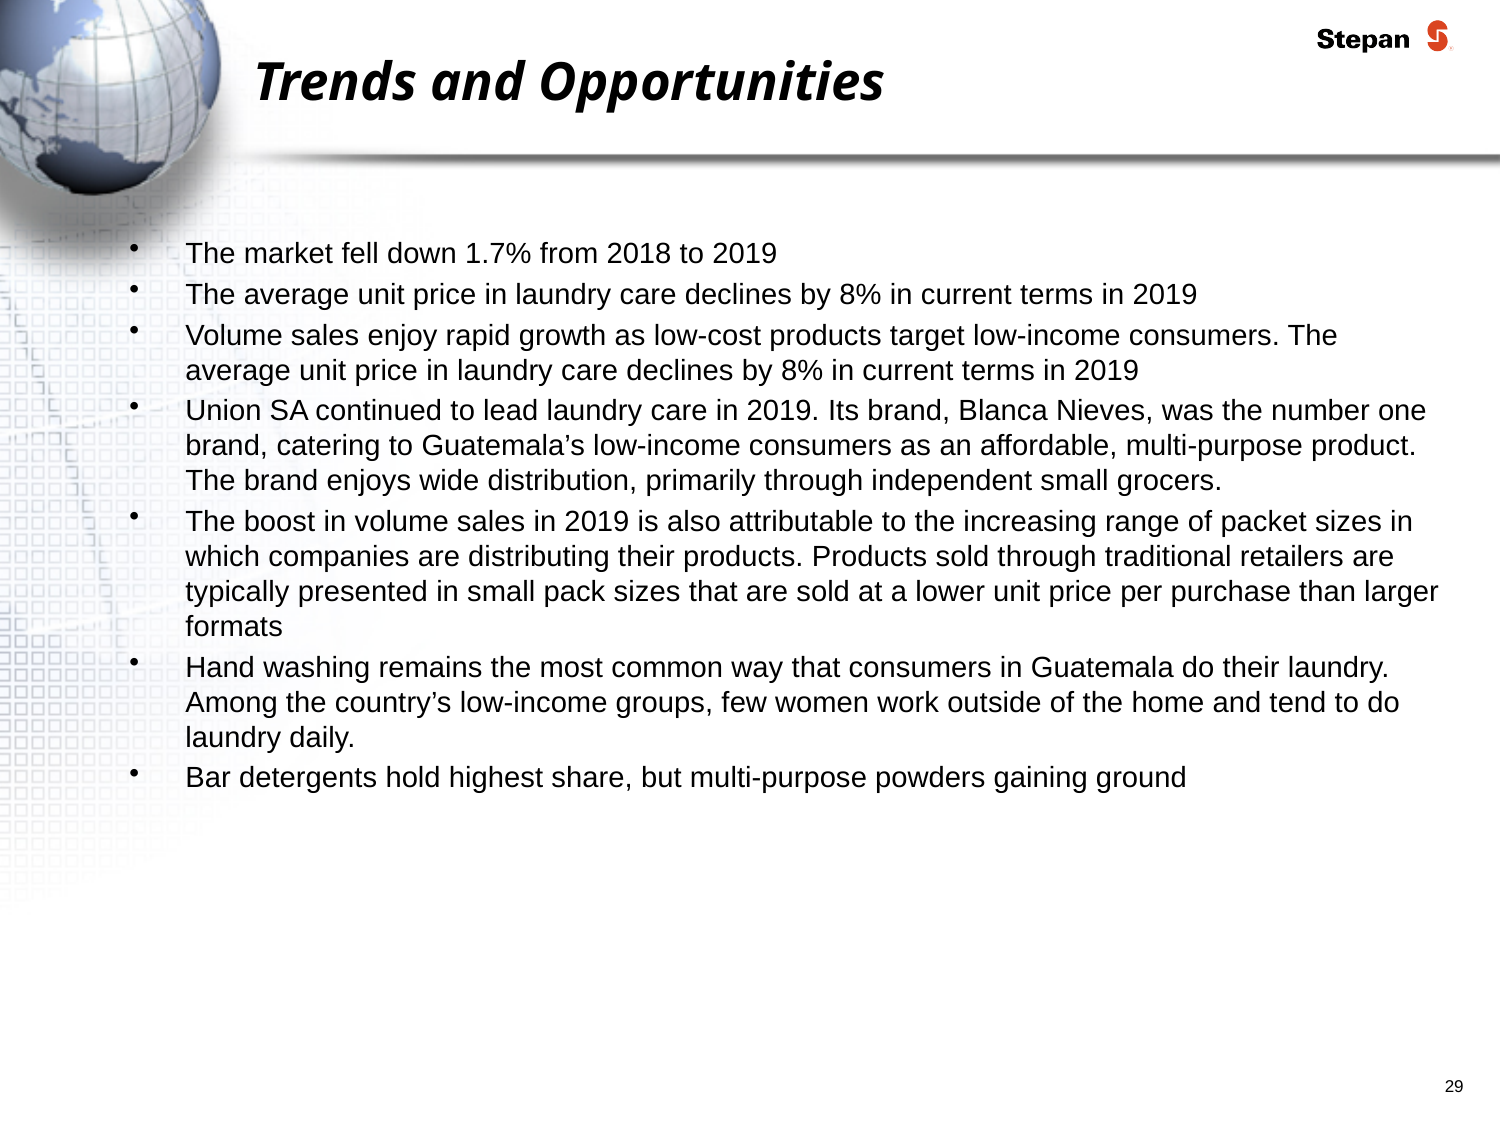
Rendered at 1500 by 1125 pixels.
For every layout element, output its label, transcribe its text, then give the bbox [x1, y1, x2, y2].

slide_number 29 [1167, 1066, 1481, 1125]
picture [0, 0, 1500, 1125]
title Trends and Opportunities [236, 11, 1461, 148]
list The market fell down 1.7% from 2018 to 2019 The average unit price in laundry care declines by 8% in current terms in 2019 Volume sales enjoy rapid growth as low-cost products target low-income consumers. The average unit price in laundry care declines by 8% in current terms in 2019 Union SA continued to lead laundry care in 2019. Its brand, Blanca Nieves, was the number one brand, catering to Guatemala’s low-income consumers as an affordable, multi-purpose product. The brand enjoys wide distribution, primarily through independent small grocers. The boost in volume sales in 2019 is also attributable to the increasing range of packet sizes in which companies are distributing their products. Products sold through traditional retailers are typically presented in small pack sizes that are sold at a lower unit price per purchase than larger formats Hand washing remains the most common way that consumers in Guatemala do their laundry. Among the country’s low-income groups, few women work outside of the home and tend to do laundry daily. Bar detergents hold highest share, but multi-purpose powders gaining ground [112, 225, 1464, 1057]
